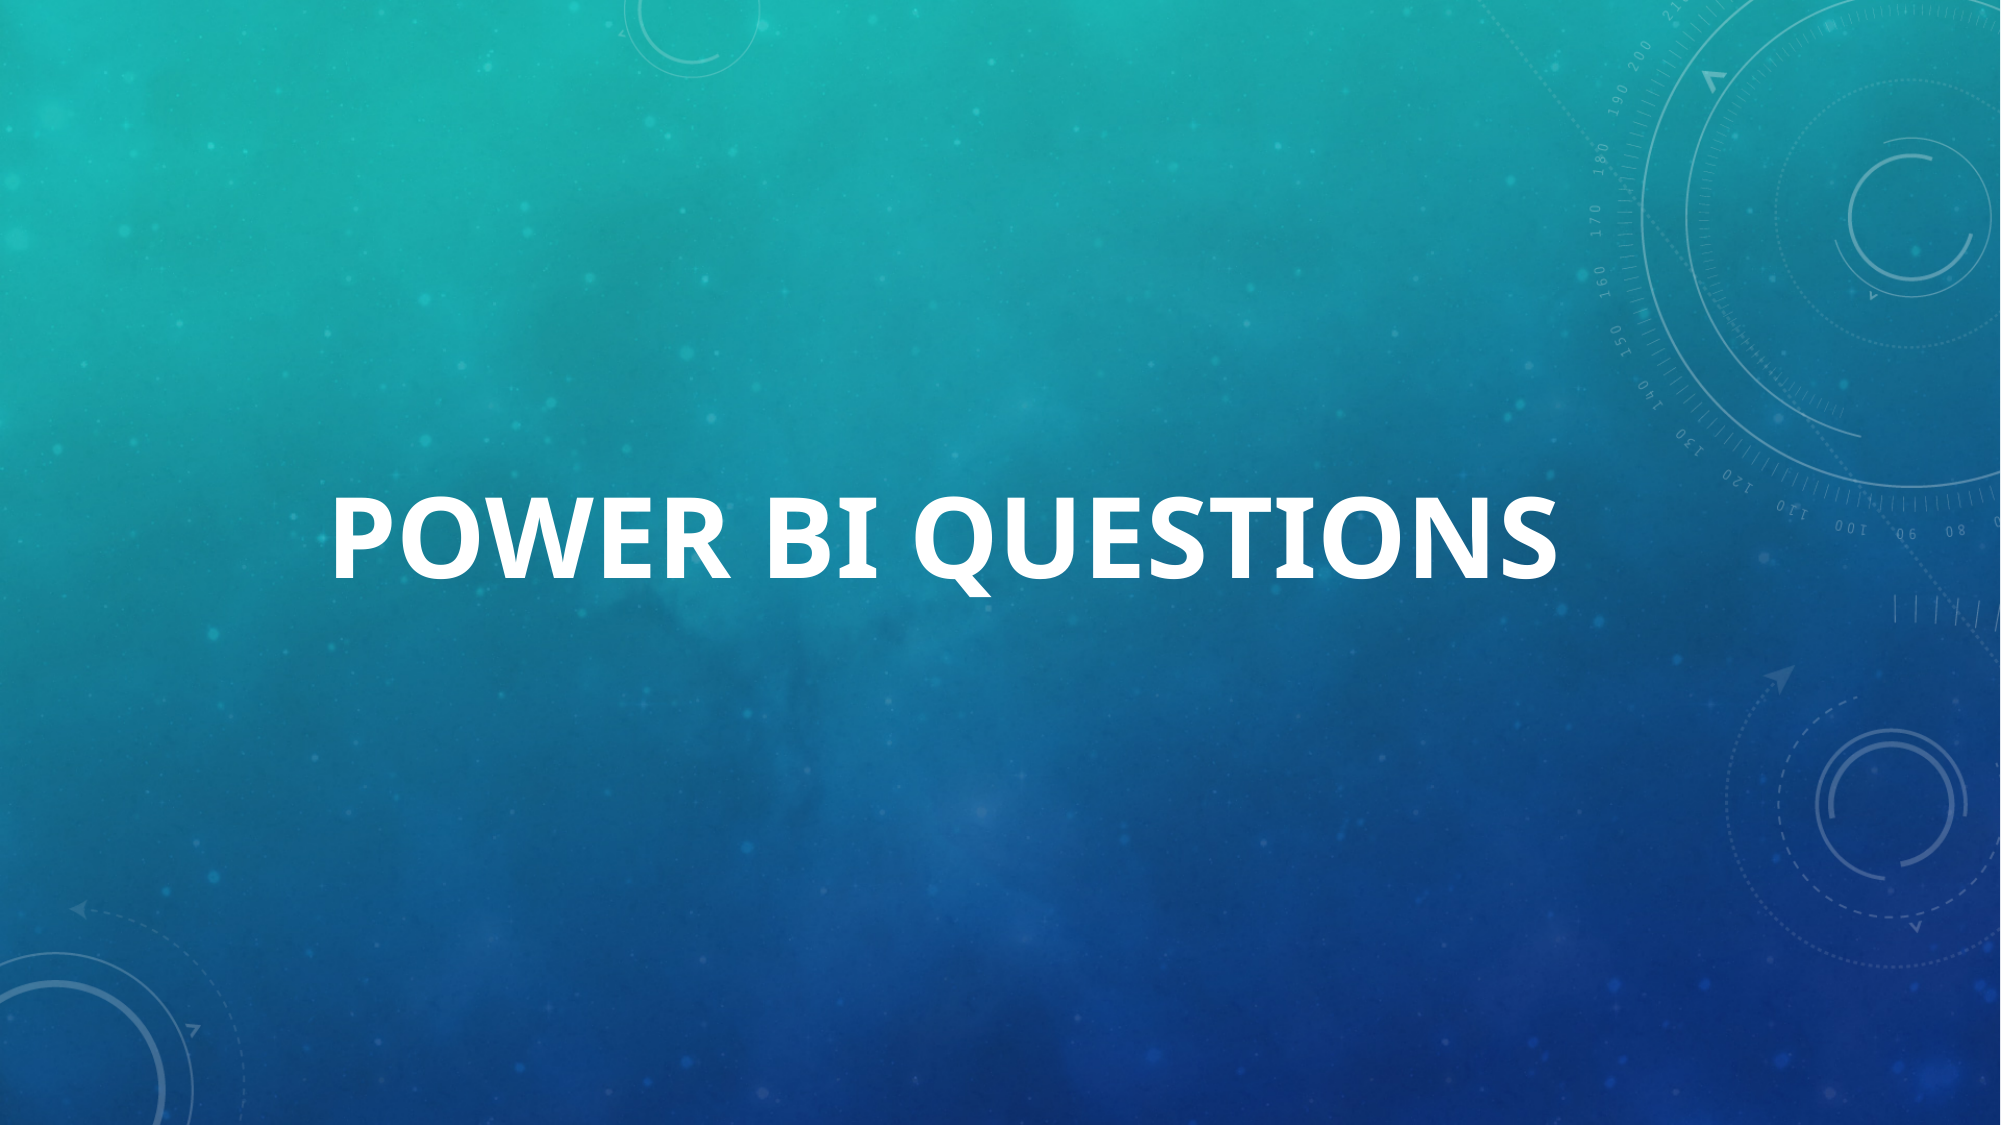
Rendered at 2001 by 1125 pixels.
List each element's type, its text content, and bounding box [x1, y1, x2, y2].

picture [0, 0, 2001, 1125]
title POWER BI QUESTIONS [112, 99, 1775, 968]
